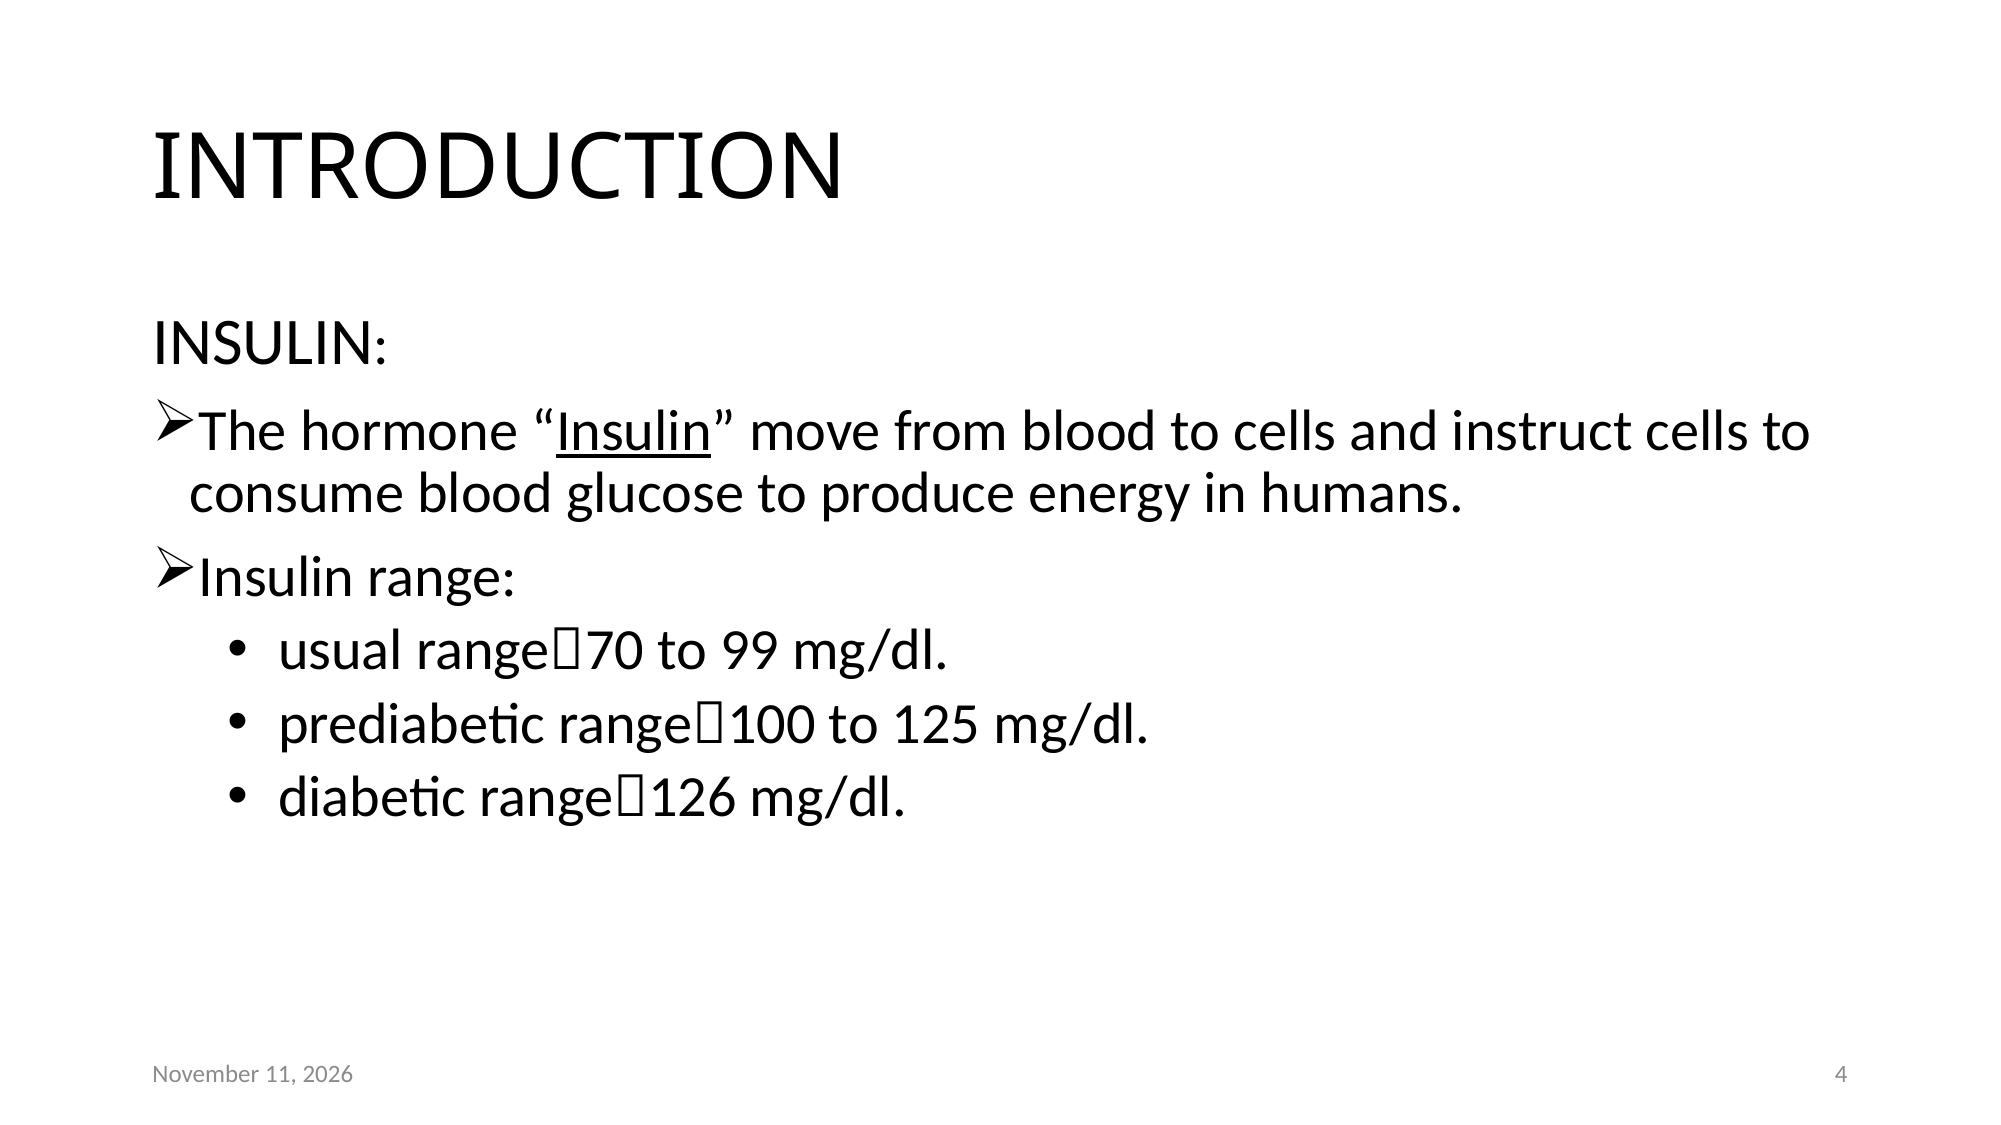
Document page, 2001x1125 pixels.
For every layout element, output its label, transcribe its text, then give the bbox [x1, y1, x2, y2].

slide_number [137, 1042, 588, 1103]
title INTRODUCTION [137, 59, 1863, 278]
list INSULIN: The hormone “Insulin” move from blood to cells and instruct cells to consume blood glucose to produce energy in humans. Insulin range: usual range70 to 99 mg/dl. prediabetic range100 to 125 mg/dl. diabetic range126 mg/dl. [137, 299, 1863, 1011]
slide_number 4 [1412, 1042, 1863, 1103]
